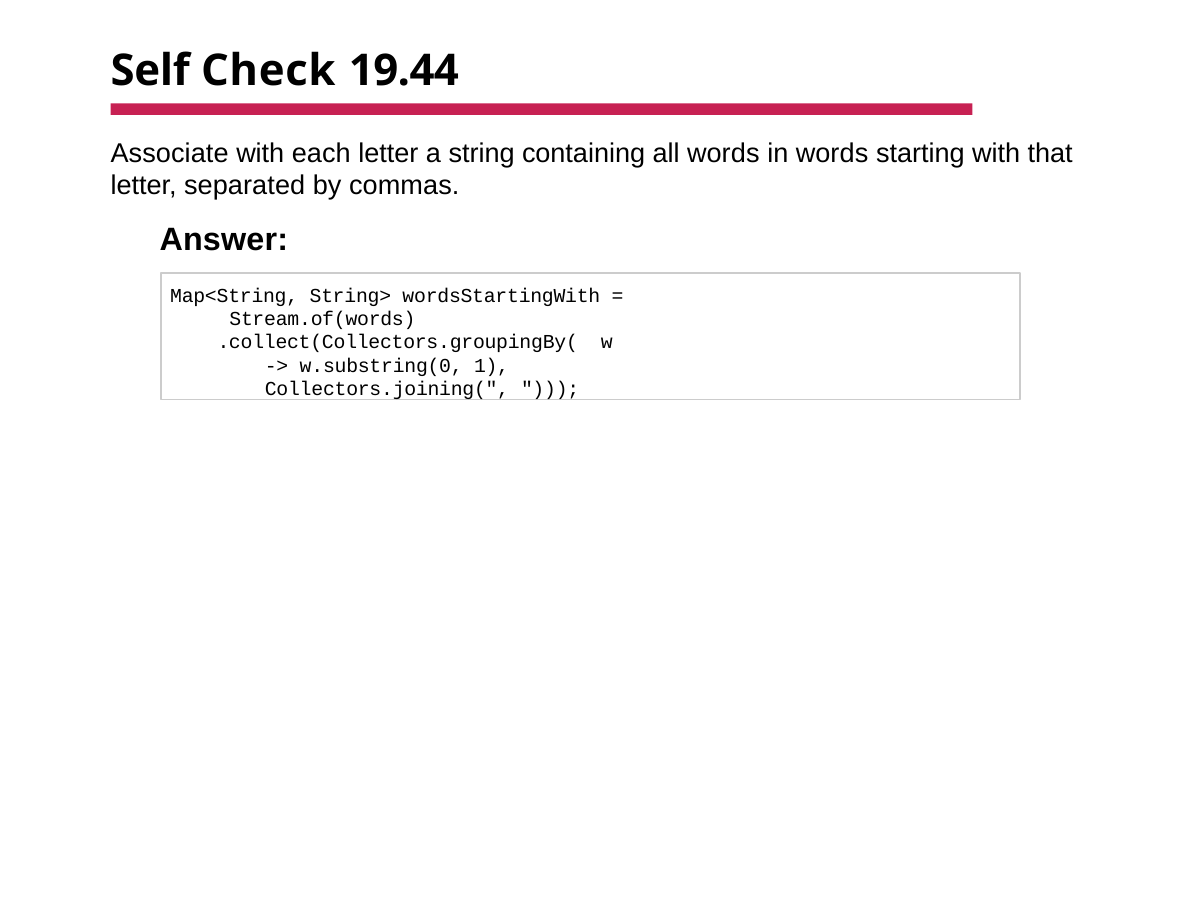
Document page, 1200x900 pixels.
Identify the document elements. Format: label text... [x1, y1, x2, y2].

text_box Associate with each letter a string containing all words in words starting with that letter, separated by commas. Answer: [108, 136, 1083, 258]
title Self Check 19.44 [108, 41, 1092, 193]
text_box Map<String, String> wordsStartingWith = Stream.of(words) .collect(Collectors.groupingBy( w -> w.substring(0, 1), Collectors.joining(", "))); [161, 272, 1020, 400]
